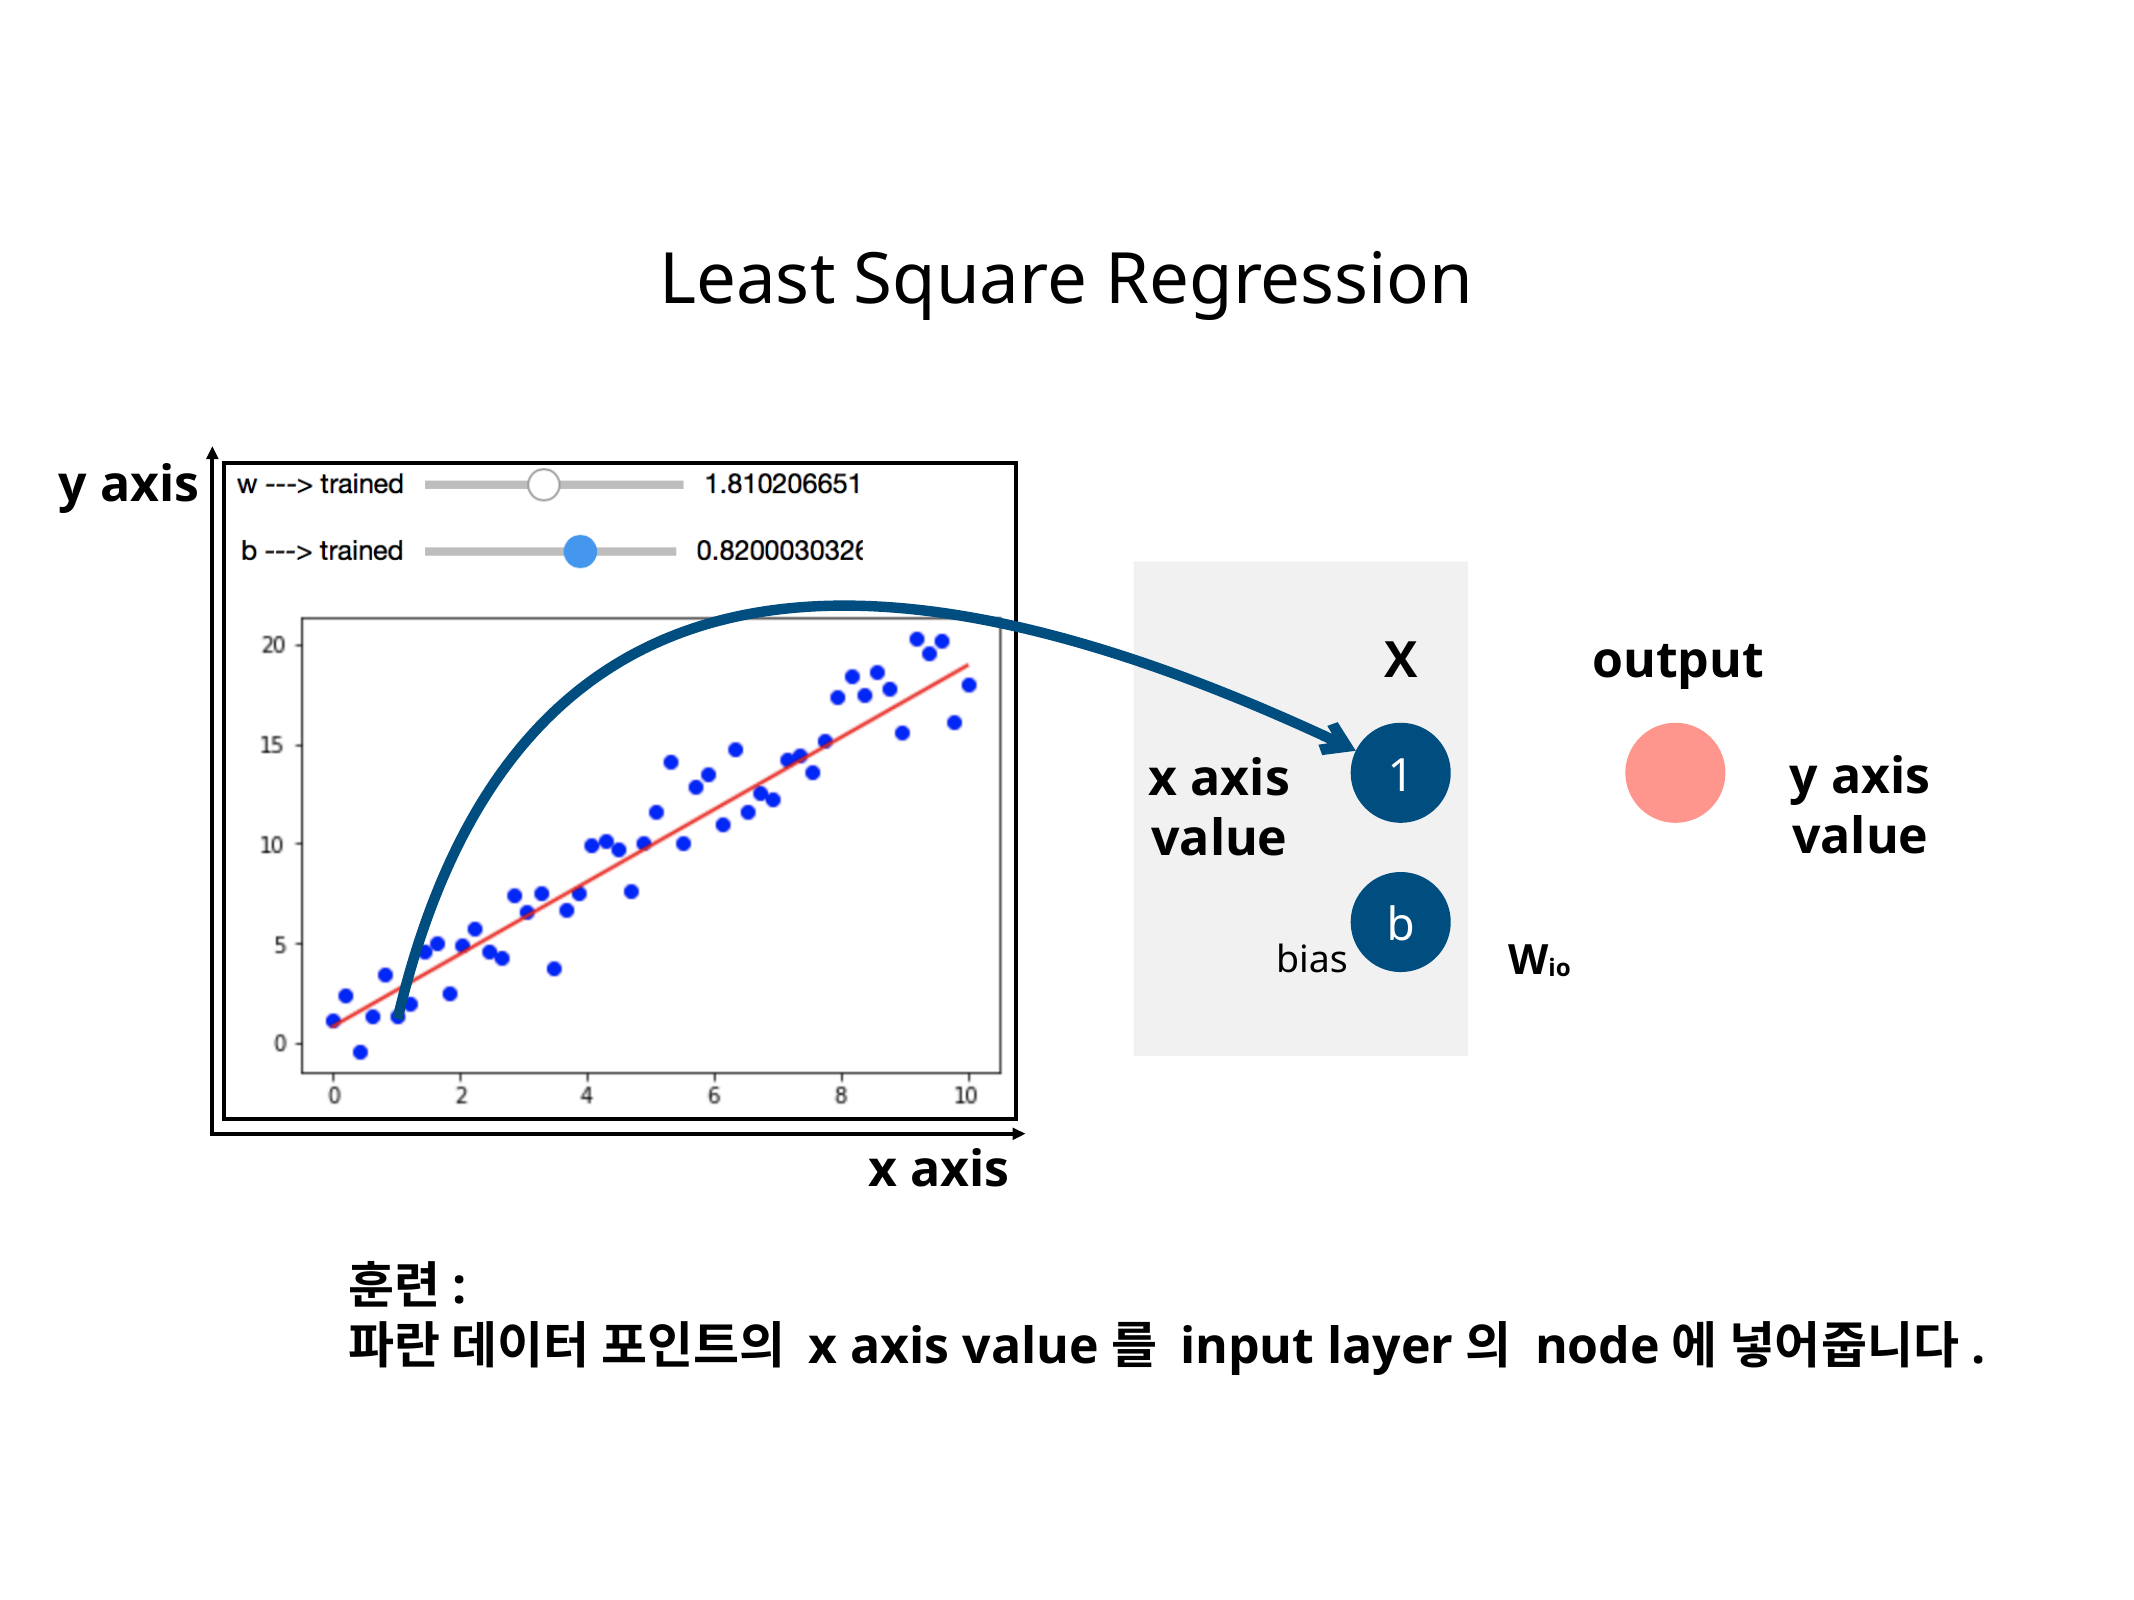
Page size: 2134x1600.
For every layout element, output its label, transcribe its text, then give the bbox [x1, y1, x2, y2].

text_box 훈련: 파란 데이터 포인트의 x axis value를 input layer의 node에 넣어줍니다. [340, 1245, 1994, 1383]
text_box Wio [1499, 924, 1580, 992]
list Least Square Regression [645, 224, 1489, 326]
text_box x axis [859, 1127, 1018, 1205]
picture [225, 464, 1014, 1118]
text_box [1625, 722, 1726, 823]
text_box [208, 446, 219, 1136]
text_box y axis [50, 443, 208, 520]
text_box X [1375, 618, 1426, 696]
text_box [1014, 626, 1356, 847]
text_box x axis value [1140, 737, 1299, 874]
text_box b [1350, 872, 1451, 973]
text_box output [1583, 618, 1773, 696]
text_box 1 [1350, 722, 1451, 823]
text_box [1133, 561, 1469, 1057]
text_box y axis value [1781, 735, 1939, 873]
text_box bias [1267, 926, 1357, 989]
text_box [1018, 1130, 1026, 1138]
